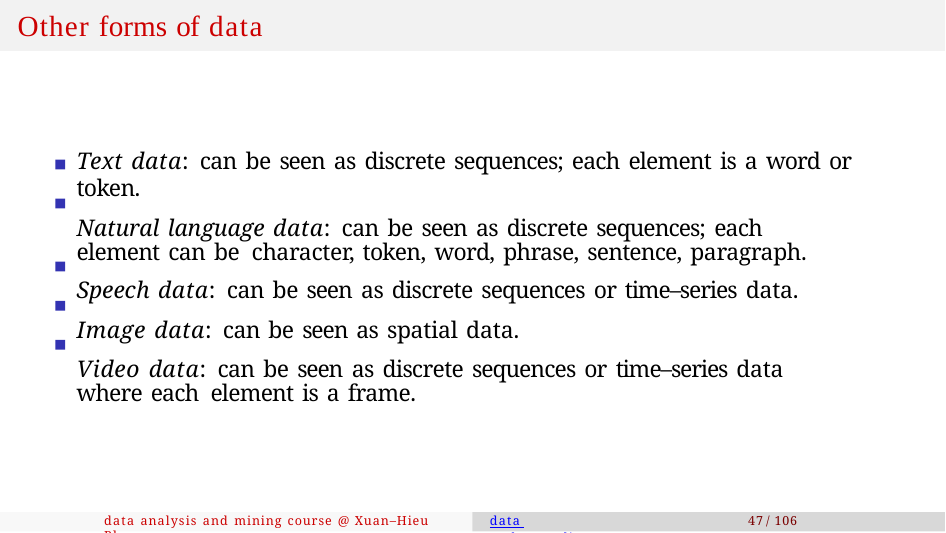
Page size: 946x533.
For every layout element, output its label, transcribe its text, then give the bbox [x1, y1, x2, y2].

text_box Text data: can be seen as discrete sequences; each element is a word or token. Natural language data: can be seen as discrete sequences; each element can be character, token, word, phrase, sentence, paragraph. Speech data: can be seen as discrete sequences or time–series data. Image data: can be seen as spatial data. Video data: can be seen as discrete sequences or time–series data where each element is a frame. [74, 132, 854, 406]
title Other forms of data [15, 4, 268, 97]
text_box [55, 261, 66, 272]
text_box [55, 159, 66, 170]
text_box [55, 300, 66, 311]
text_box [55, 339, 66, 350]
text_box [55, 198, 66, 209]
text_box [0, 511, 946, 532]
